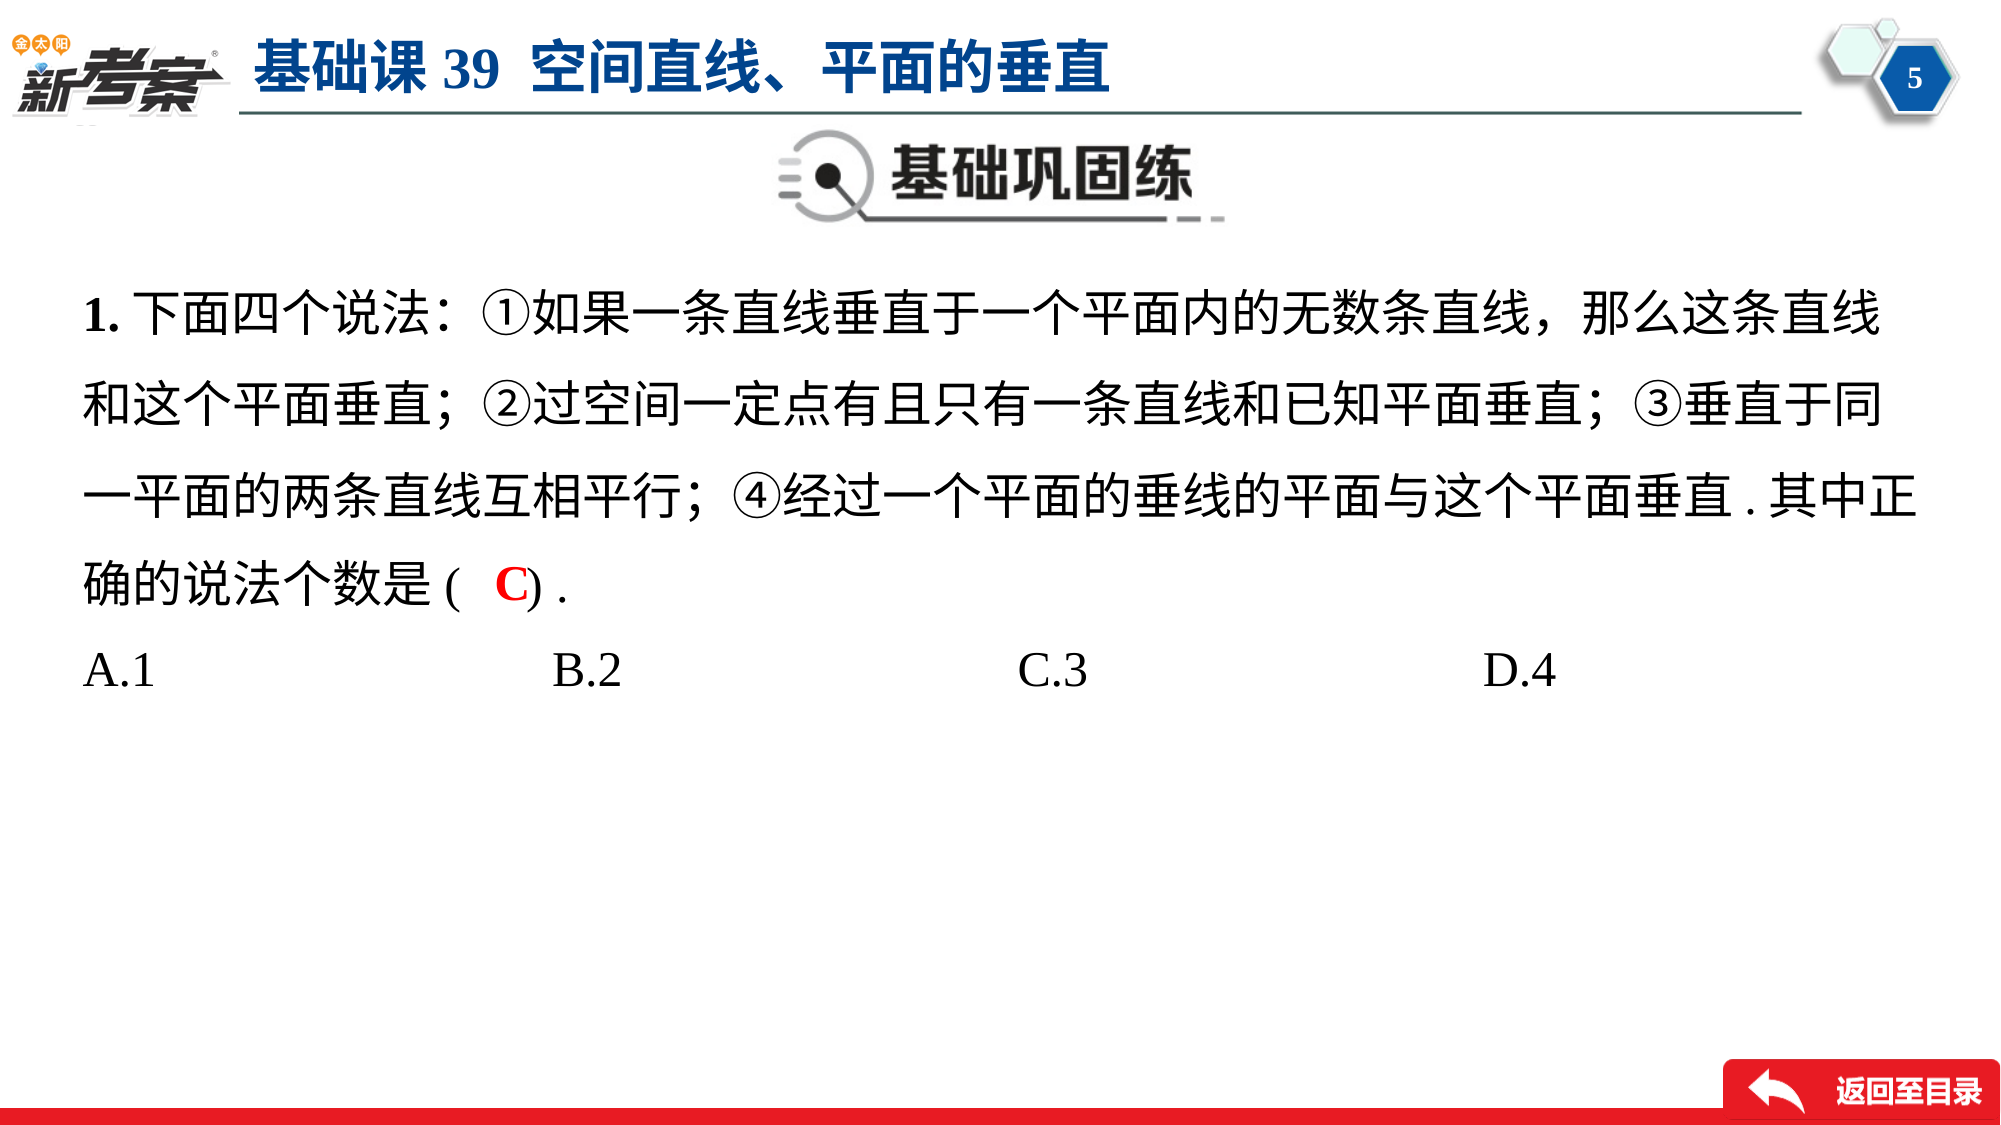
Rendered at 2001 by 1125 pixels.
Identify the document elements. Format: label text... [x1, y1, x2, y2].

text_box C [476, 522, 549, 602]
picture [0, 0, 2001, 1125]
text_box A.1 B.2 C.3 D.4 [82, 608, 1917, 687]
text_box 1.下面四个说法：①如果一条直线垂直于一个平面内的无数条直线，那么这条直线 和这个平面垂直；②过空间一定点有且只有一条直线和已知平面垂直；③垂直于同 一平面的两条直线互相平行；④经过一个平面的垂线的平面与这个平面垂直.其中正 确的说法个数是( ) . [82, 249, 1917, 603]
